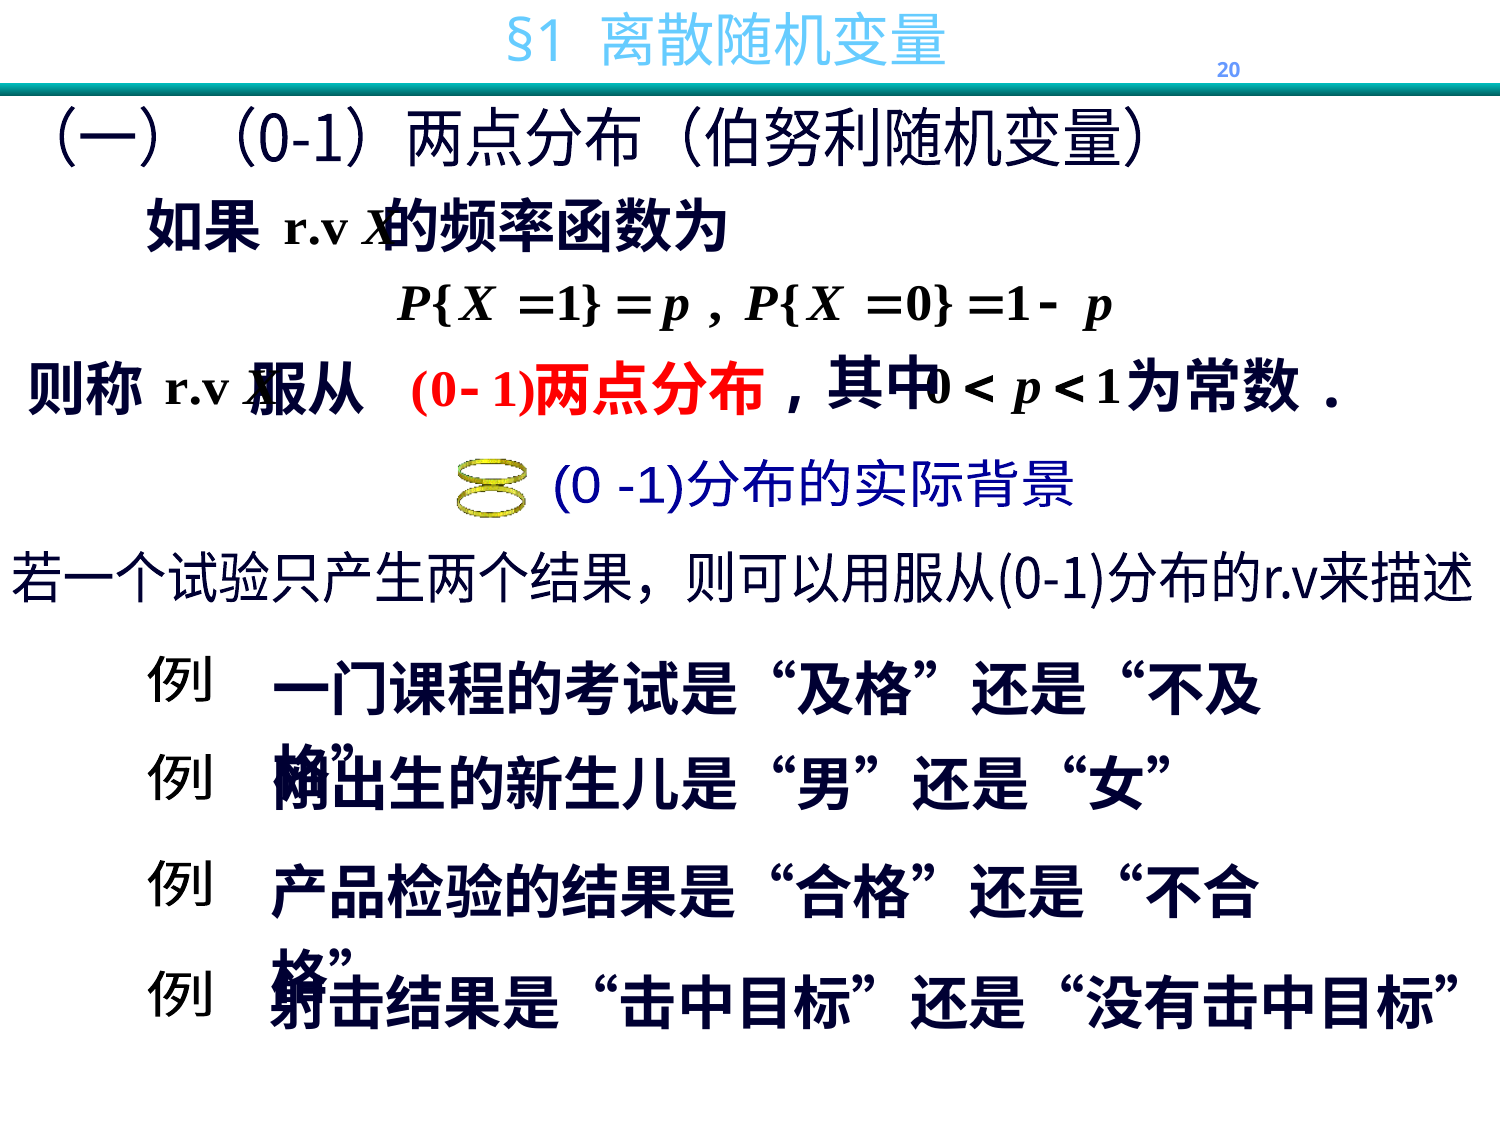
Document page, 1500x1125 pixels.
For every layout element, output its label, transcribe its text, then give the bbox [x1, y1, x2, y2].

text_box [384, 273, 1127, 337]
picture [427, 447, 543, 540]
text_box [12, 338, 1408, 433]
text_box 一门课程的考试是“及格”还是“不及格” [257, 630, 1377, 813]
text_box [130, 181, 861, 268]
text_box 产品检验的结果是“合格”还是“不合格” [255, 834, 1361, 945]
text_box 刚出生的新生儿是“男”还是“女” [257, 725, 1254, 825]
text_box 射击结果是“击中目标”还是“没有击中目标” [254, 945, 1500, 1044]
